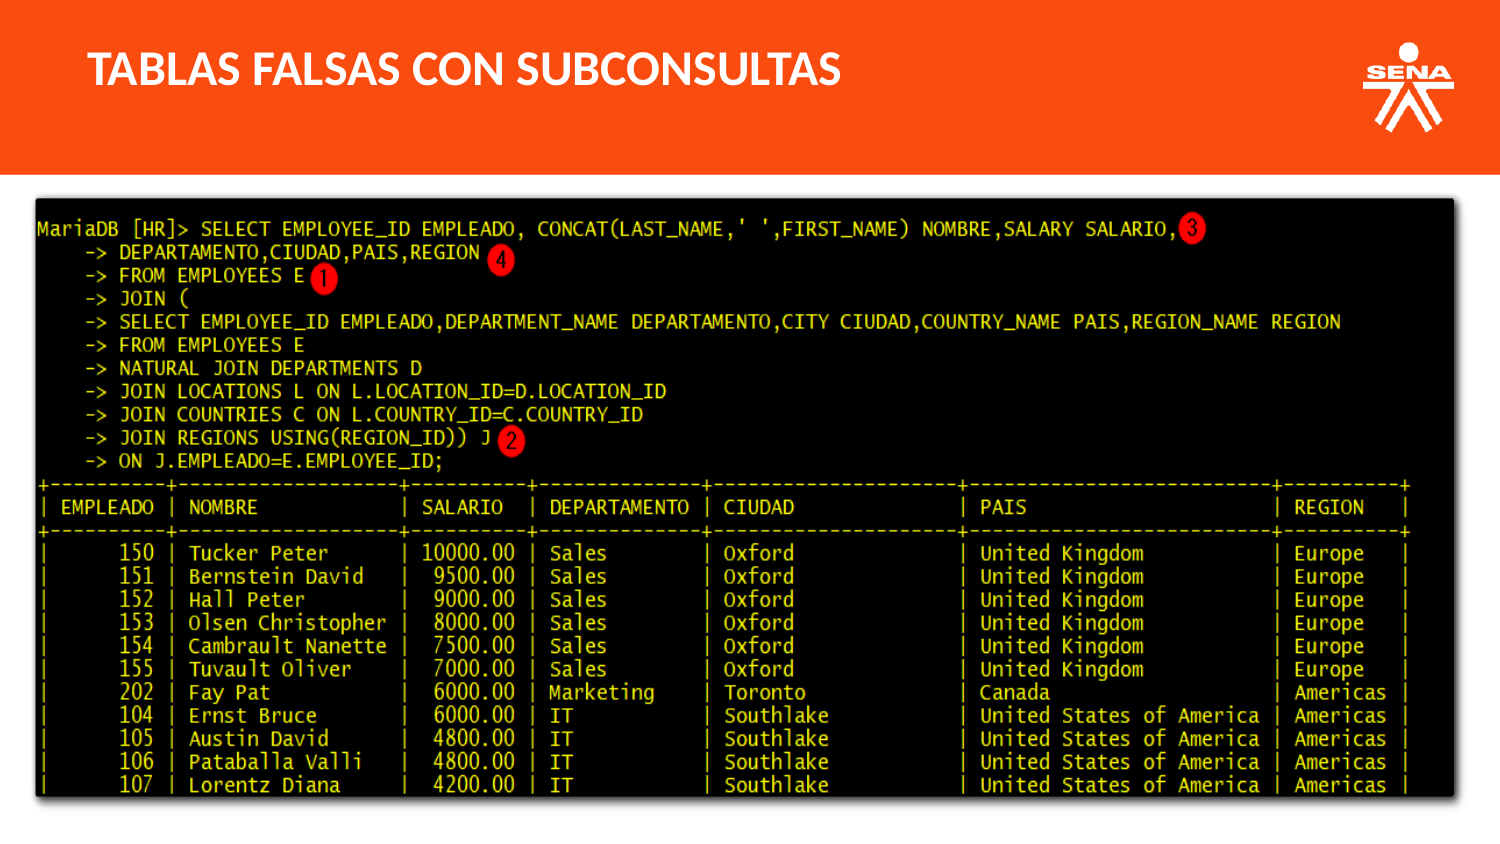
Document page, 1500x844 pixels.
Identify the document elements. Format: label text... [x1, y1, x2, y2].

text_box TABLAS FALSAS CON SUBCONSULTAS [72, 28, 1460, 135]
picture [0, 0, 1500, 844]
